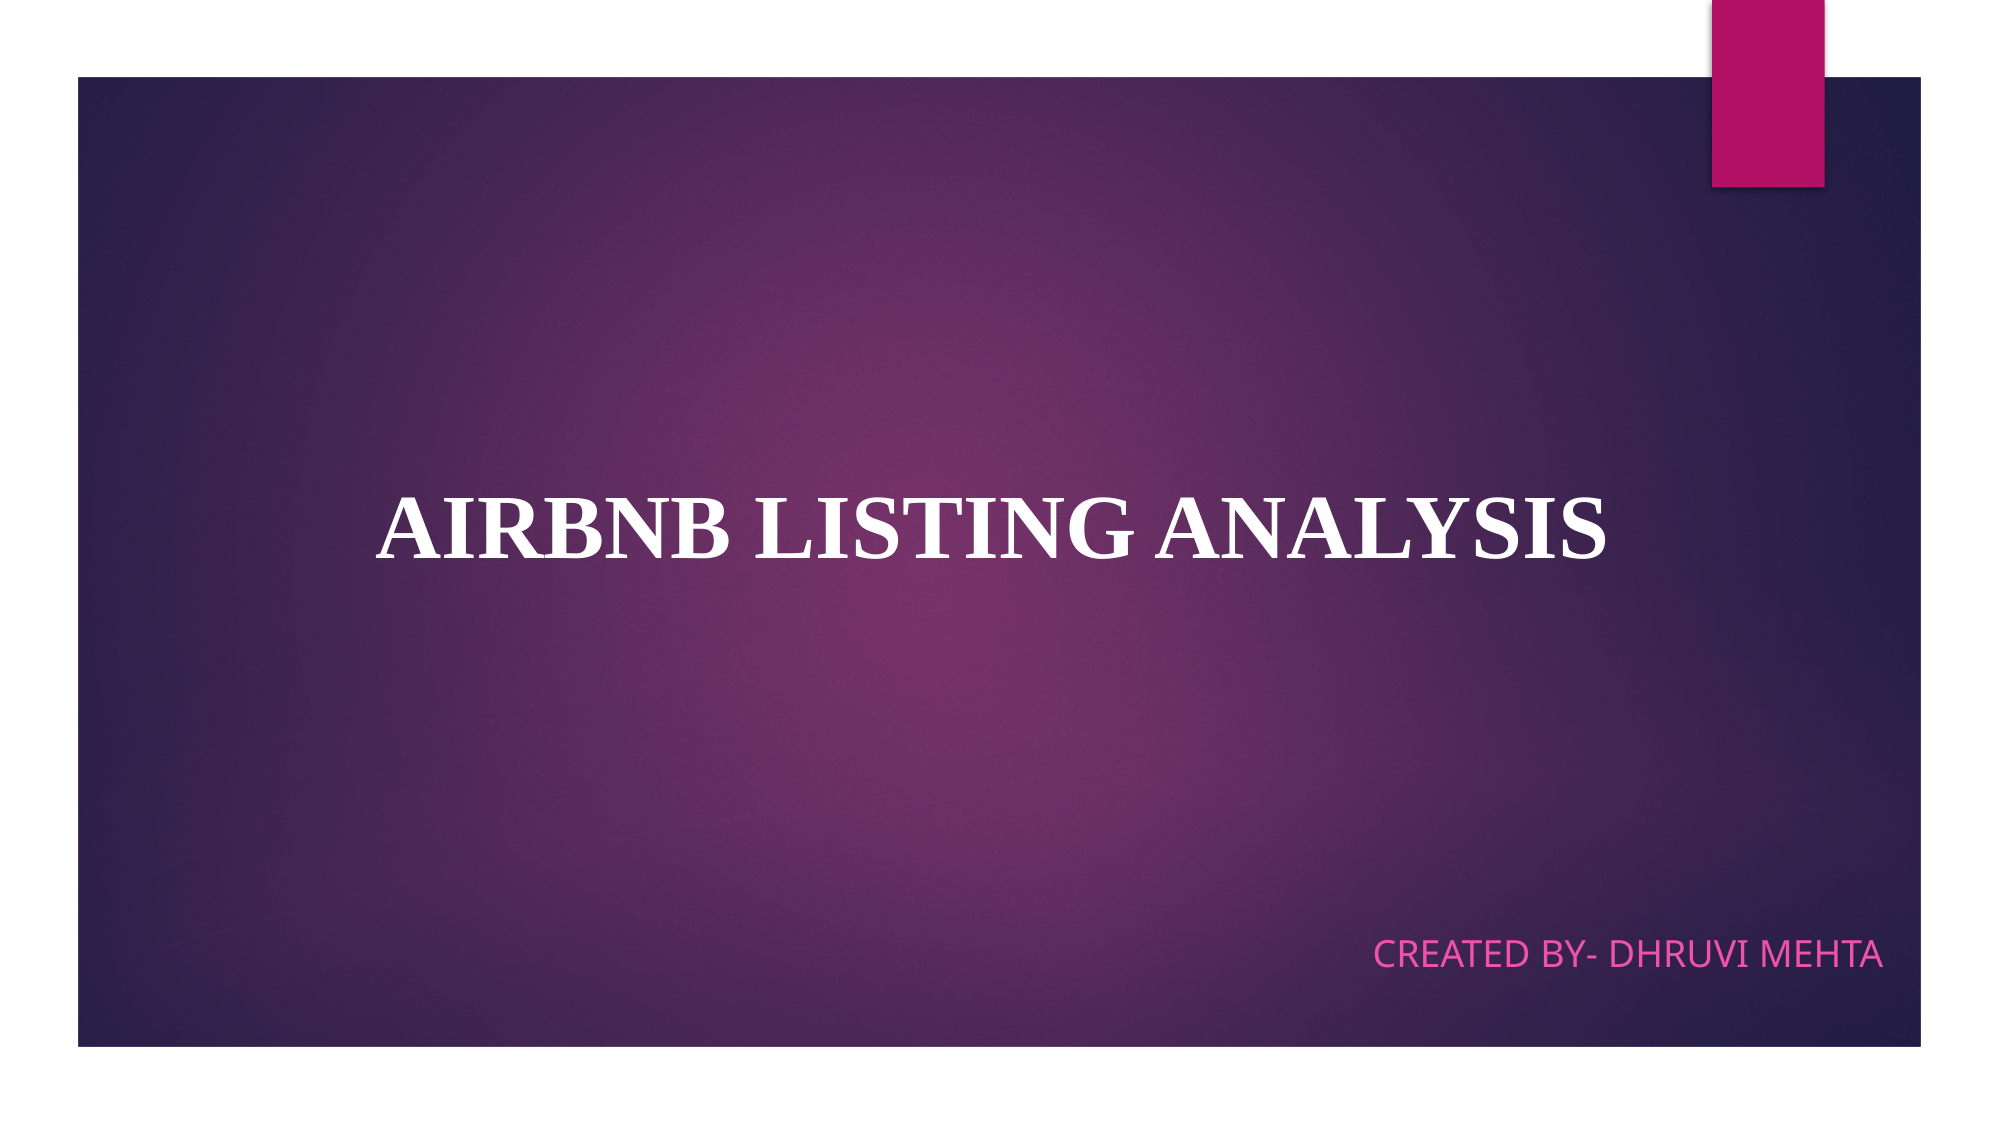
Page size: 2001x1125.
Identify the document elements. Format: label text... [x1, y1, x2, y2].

subtitle Created by- dhruvi mehta [450, 922, 1899, 1065]
text_box AIRBNB LISTING ANALYSIS [325, 459, 1661, 584]
